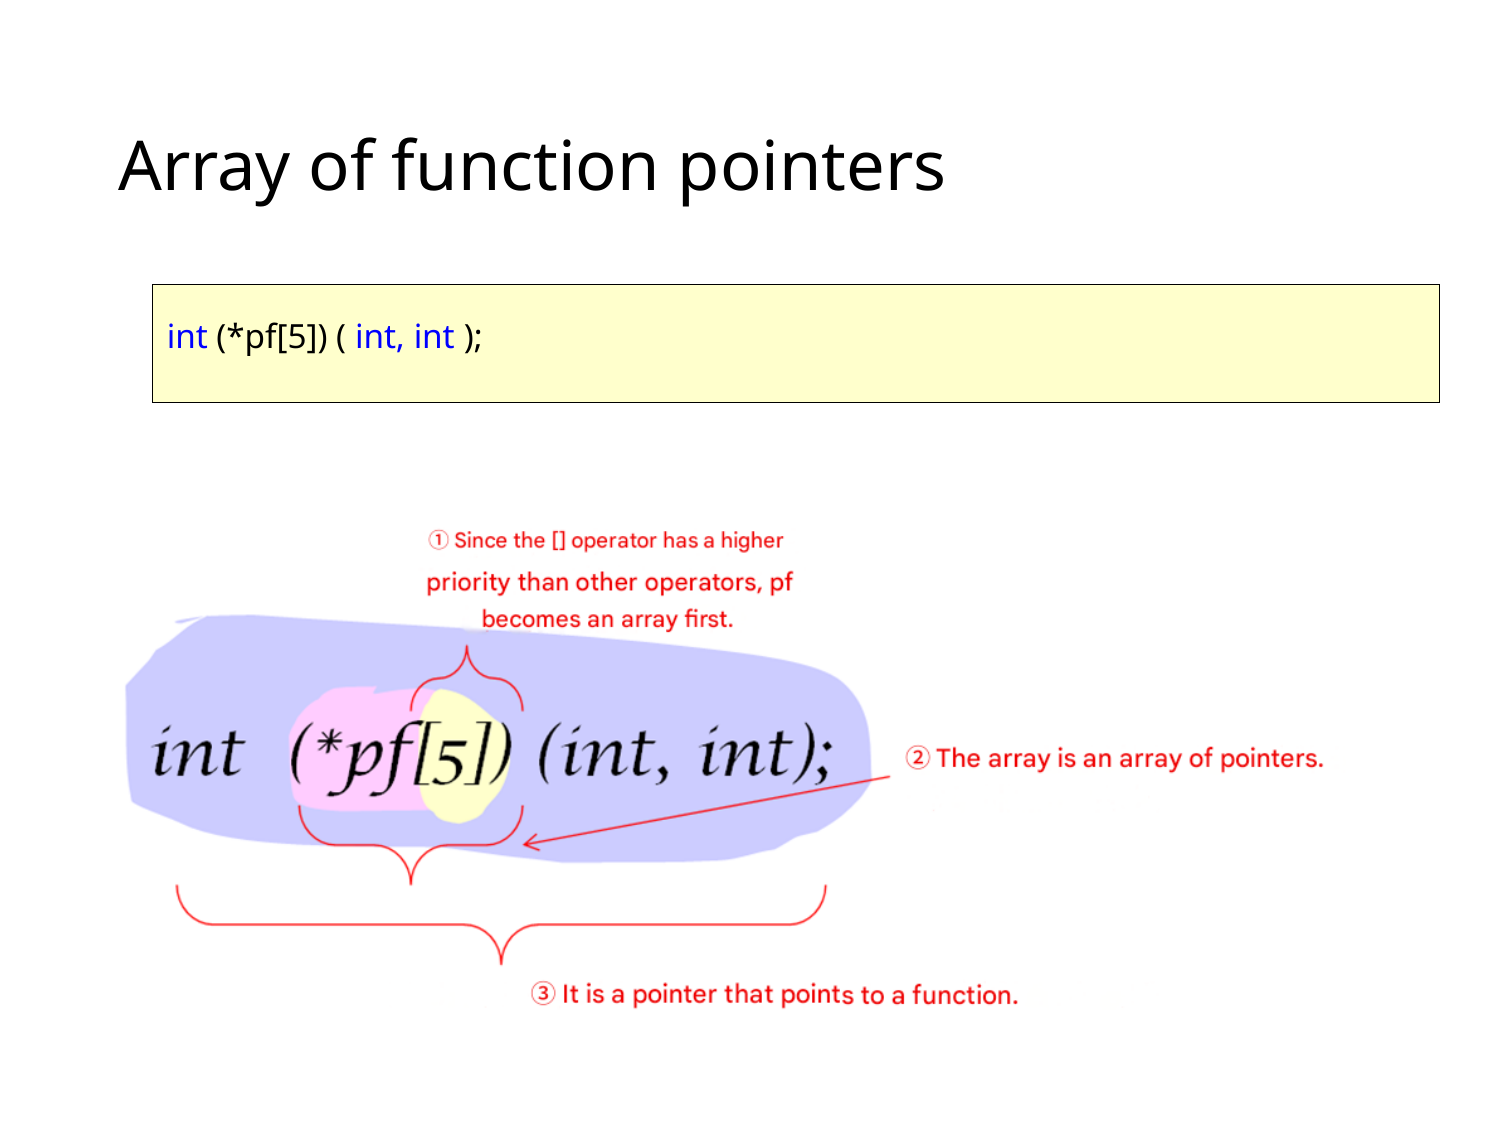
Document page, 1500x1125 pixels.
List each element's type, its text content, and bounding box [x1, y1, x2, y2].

title Array of function pointers [103, 59, 1397, 278]
picture [100, 467, 1371, 1023]
text_box int (*pf[5]) ( int, int ); [152, 284, 1440, 403]
